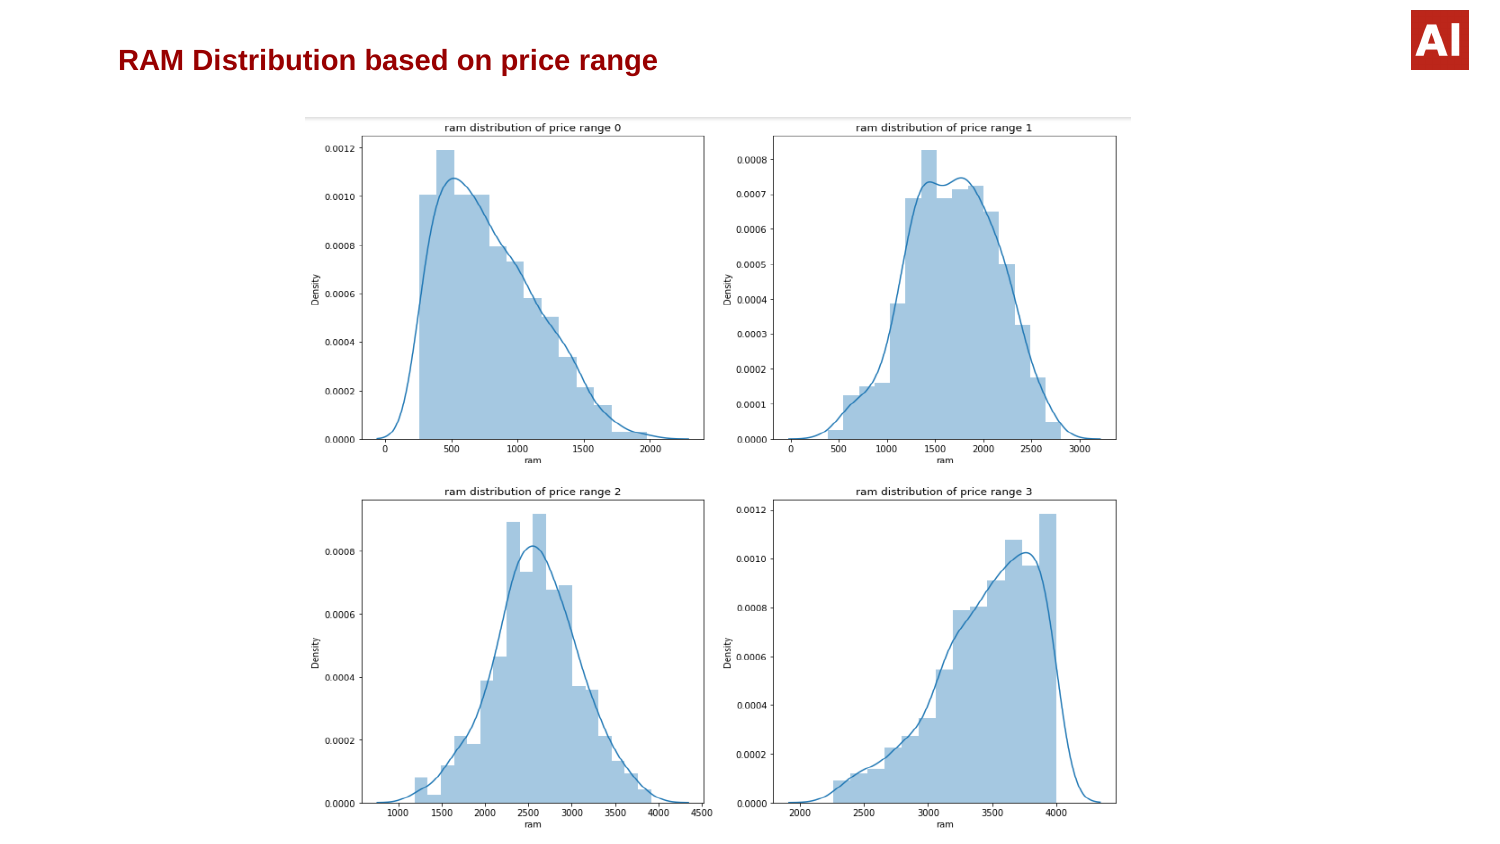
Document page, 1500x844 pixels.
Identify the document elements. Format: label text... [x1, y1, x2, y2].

picture [1411, 10, 1469, 70]
text_box RAM Distribution based on price range [103, 26, 772, 92]
picture [305, 116, 1131, 837]
